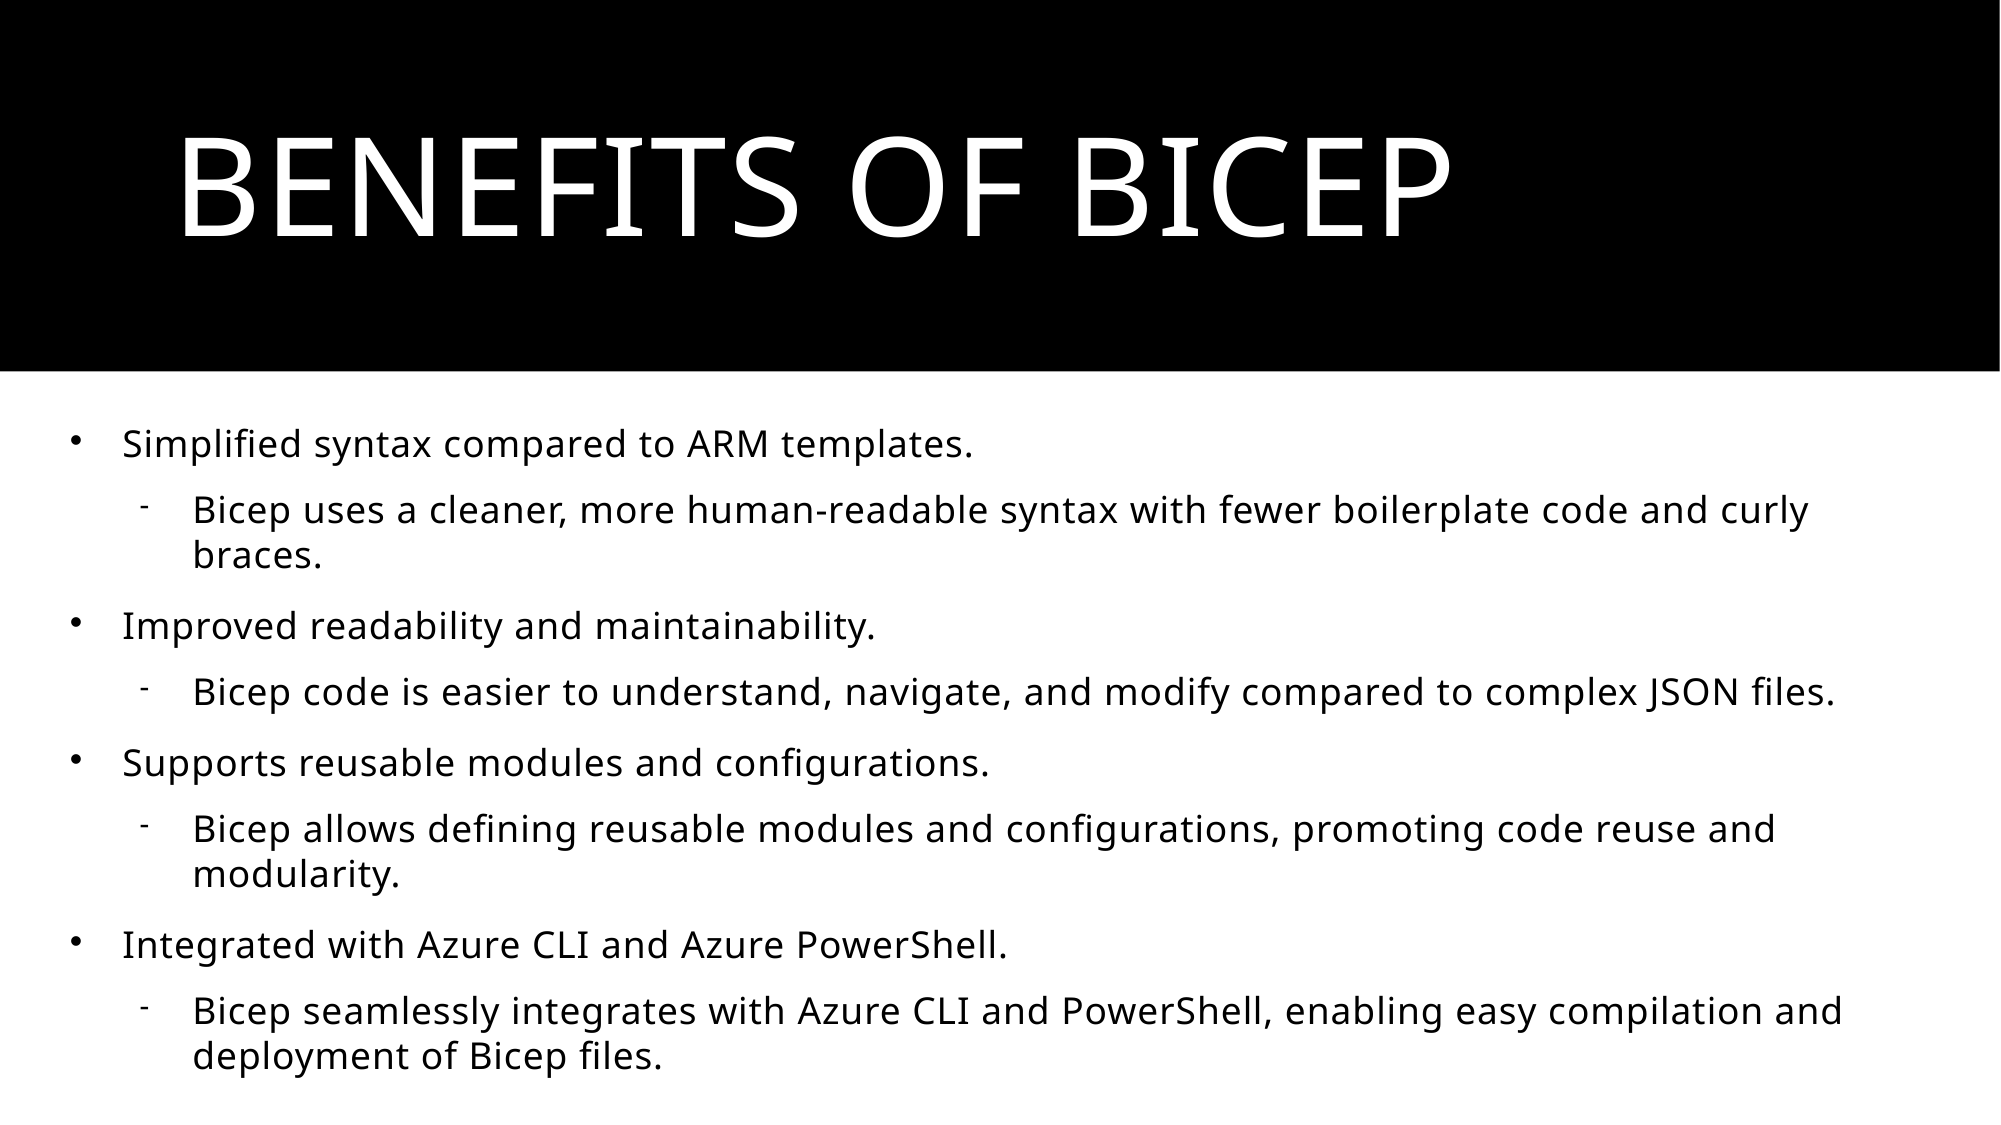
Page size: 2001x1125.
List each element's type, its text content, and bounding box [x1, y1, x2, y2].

text_box Simplified syntax compared to ARM templates. Bicep uses a cleaner, more human-readable syntax with fewer boilerplate code and curly braces. Improved readability and maintainability. Bicep code is easier to understand, navigate, and modify compared to complex JSON files. Supports reusable modules and configurations. Bicep allows defining reusable modules and configurations, promoting code reuse and modularity. Integrated with Azure CLI and Azure PowerShell. Bicep seamlessly integrates with Azure CLI and PowerShell, enabling easy compilation and deployment of Bicep files. [37, 412, 1950, 1088]
title Benefits of Bicep [157, 52, 1842, 331]
